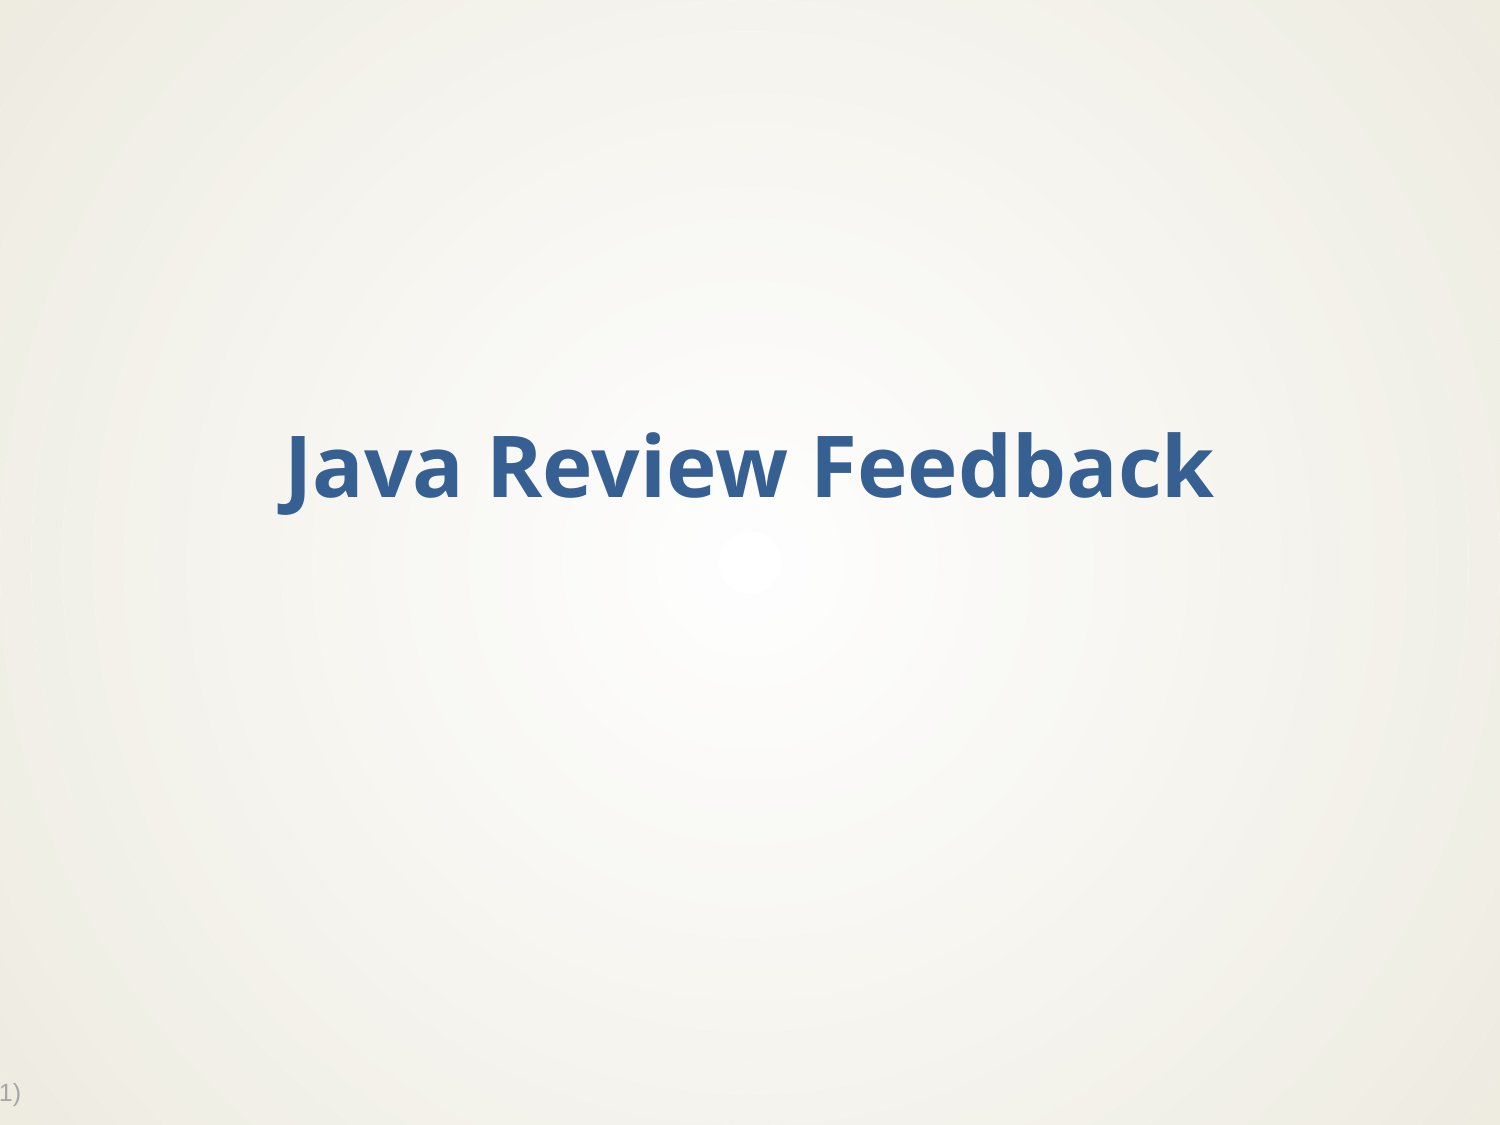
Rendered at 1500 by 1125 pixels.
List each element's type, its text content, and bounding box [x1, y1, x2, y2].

title Java Review Feedback [112, 349, 1388, 591]
